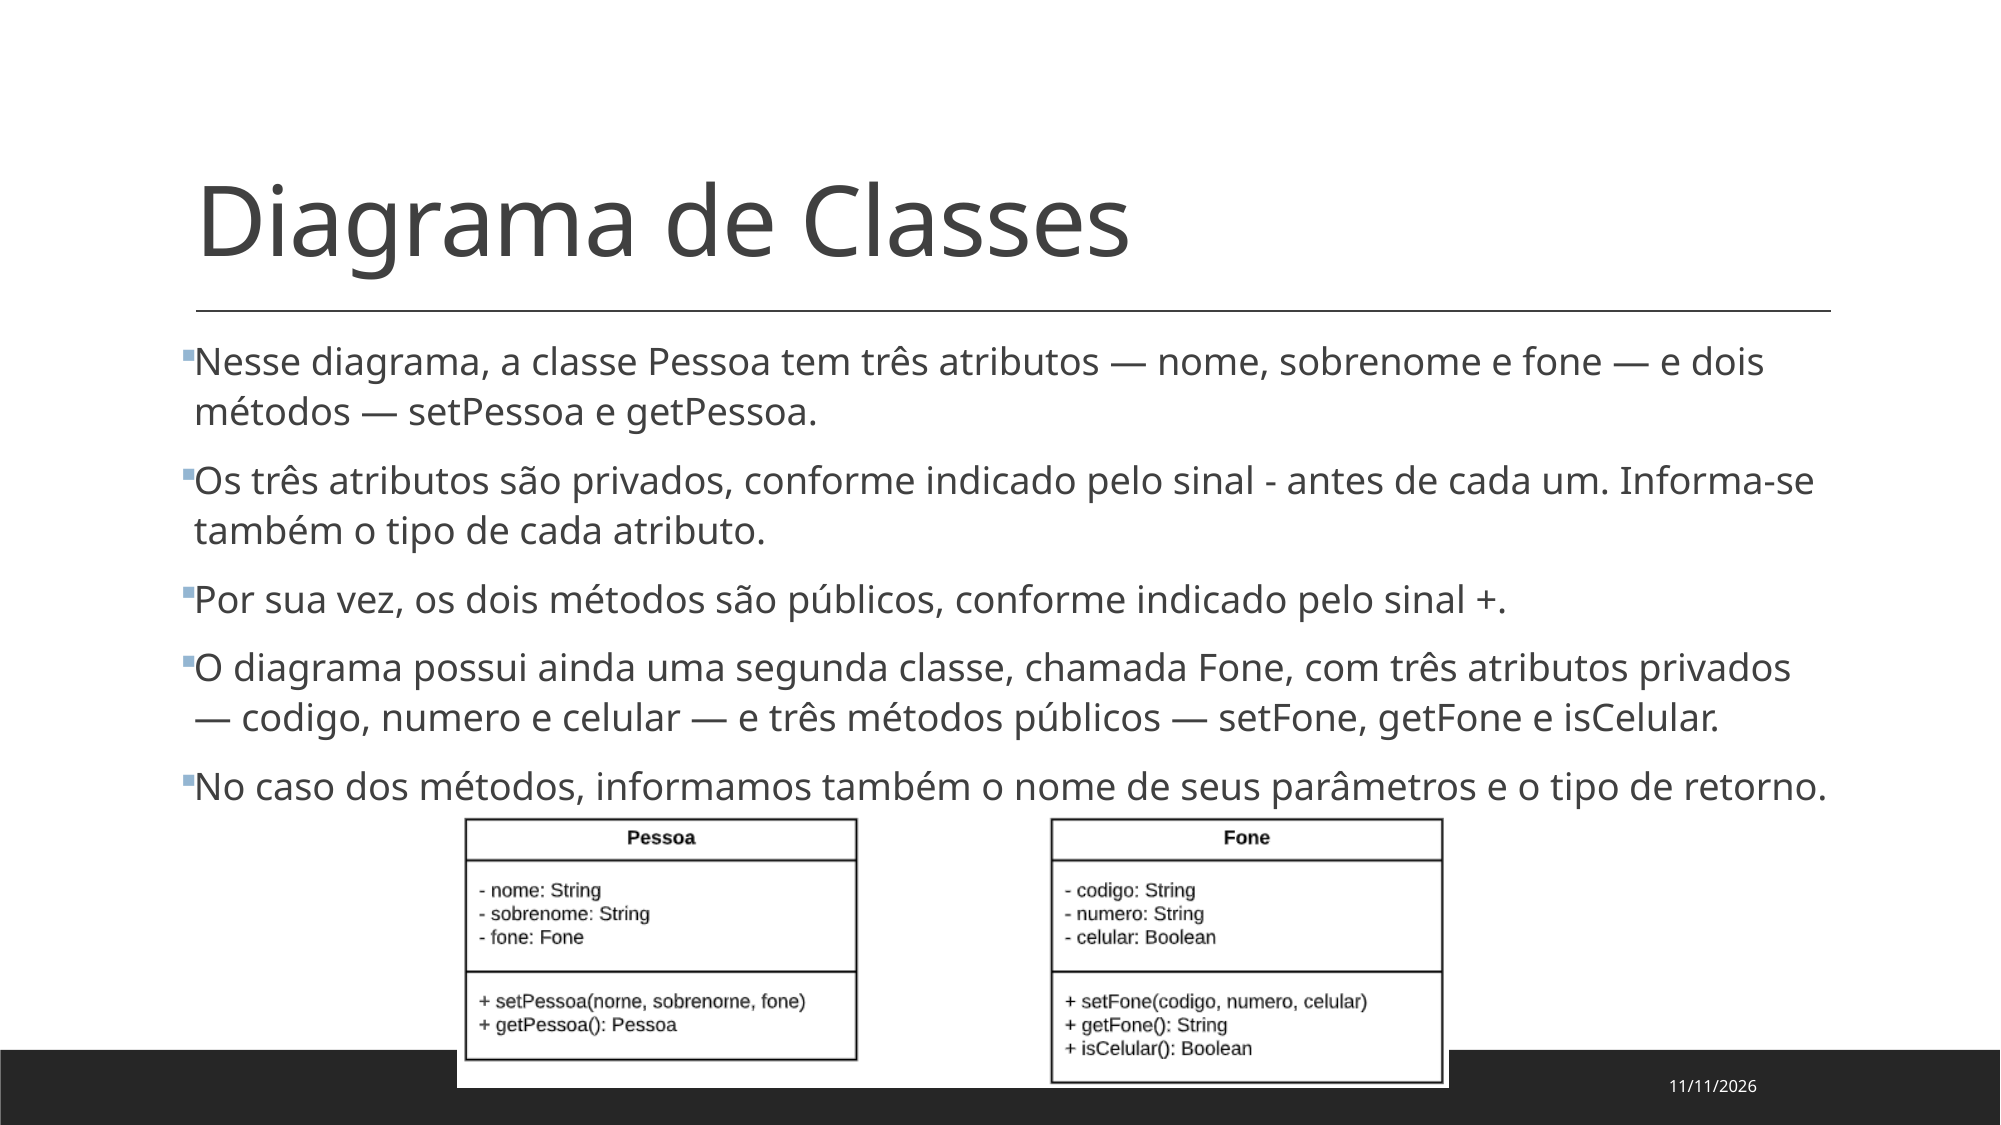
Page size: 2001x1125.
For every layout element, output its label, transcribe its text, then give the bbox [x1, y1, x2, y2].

list Nesse diagrama, a classe Pessoa tem três atributos — nome, sobrenome e fone — e dois métodos — setPessoa e getPessoa. Os três atributos são privados, conforme indicado pelo sinal - antes de cada um. Informa-se também o tipo de cada atributo. Por sua vez, os dois métodos são públicos, conforme indicado pelo sinal +. O diagrama possui ainda uma segunda classe, chamada Fone, com três atributos privados — codigo, numero e celular — e três métodos públicos — setFone, getFone e isCelular. No caso dos métodos, informamos também o nome de seus parâmetros e o tipo de retorno. [180, 326, 1830, 840]
picture [456, 812, 1450, 1088]
title Diagrama de Classes [180, 47, 1830, 285]
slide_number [1348, 1057, 1773, 1118]
